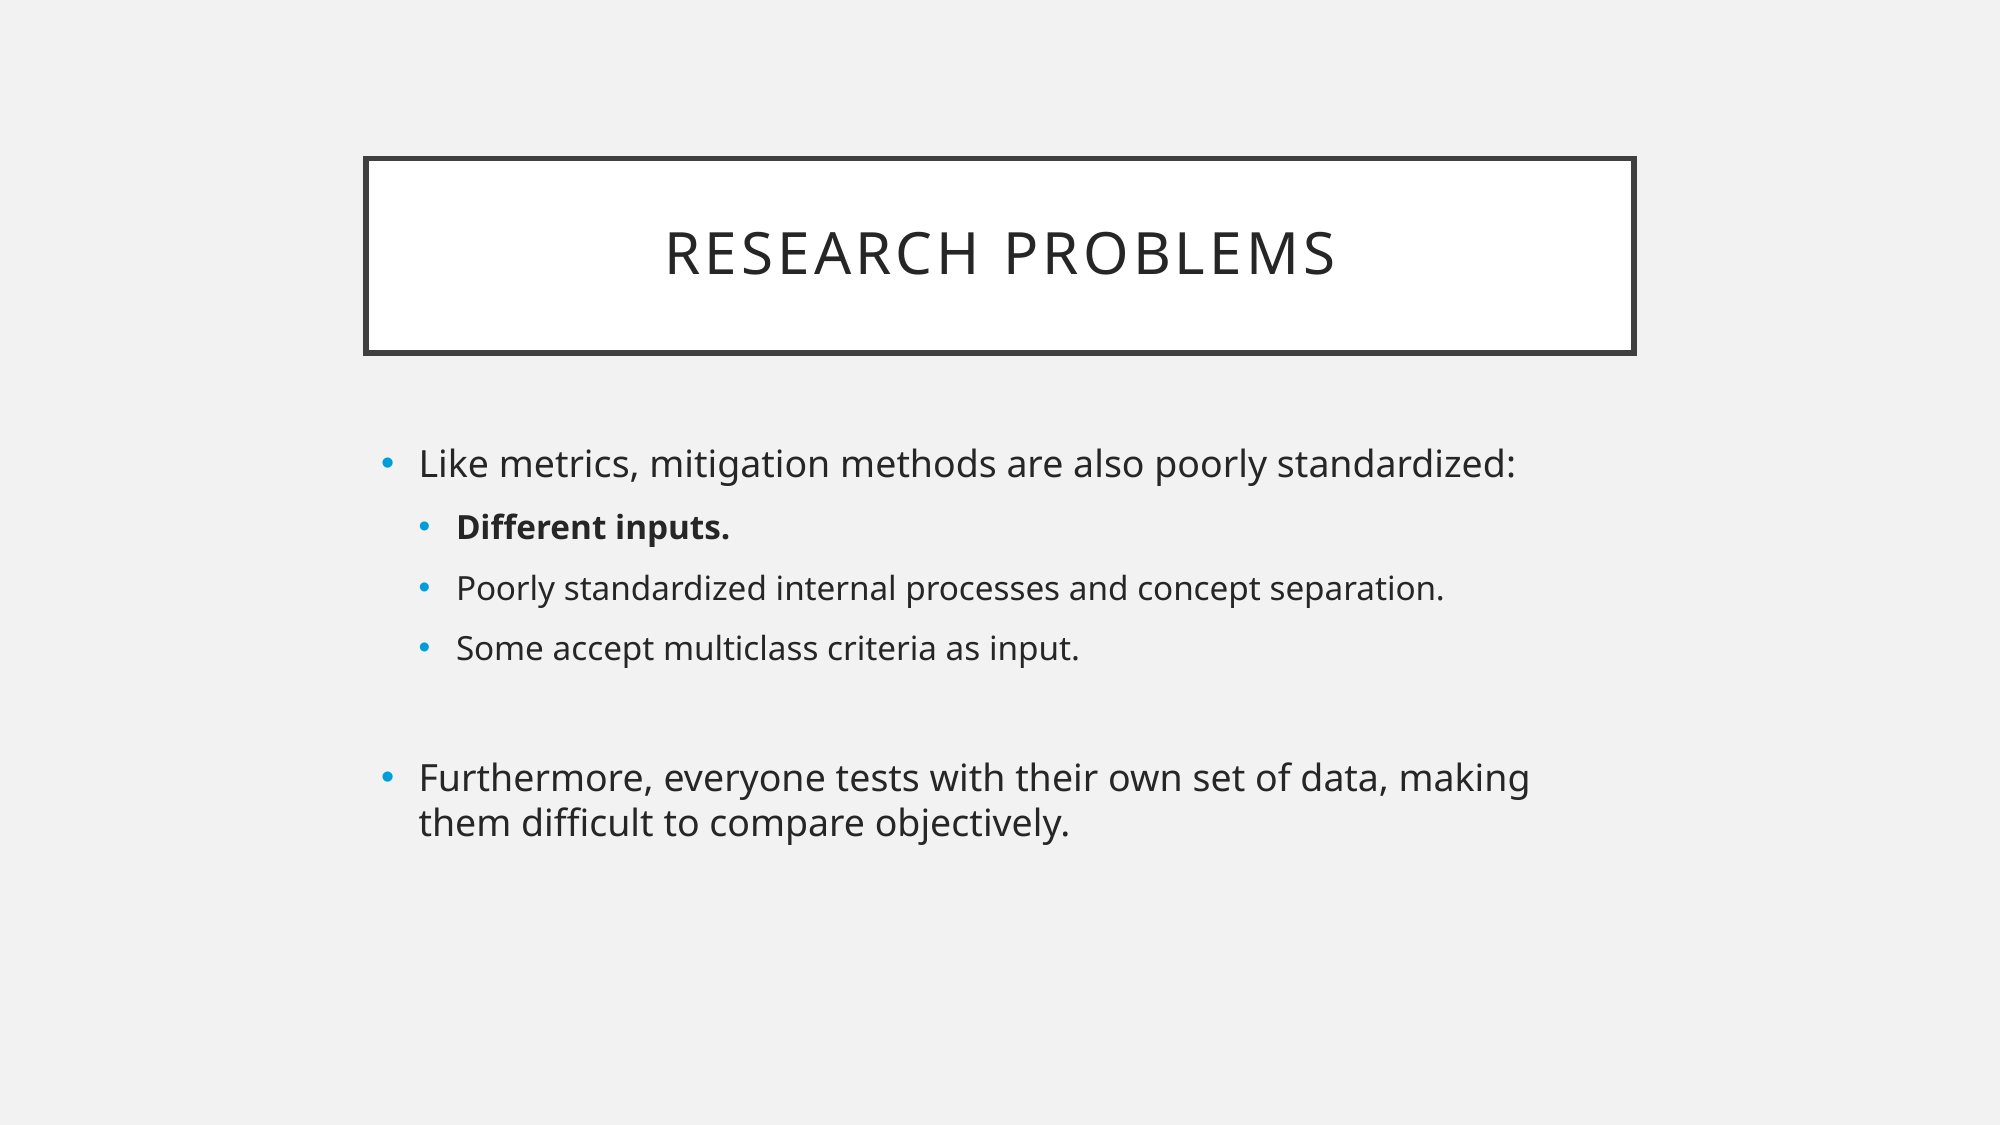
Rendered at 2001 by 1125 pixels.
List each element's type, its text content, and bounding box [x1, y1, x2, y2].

list Like metrics, mitigation methods are also poorly standardized: Different inputs. Poorly standardized internal processes and concept separation. Some accept multiclass criteria as input. Furthermore, everyone tests with their own set of data, making them difficult to compare objectively. [366, 432, 1634, 942]
title Research Problems [363, 156, 1637, 356]
